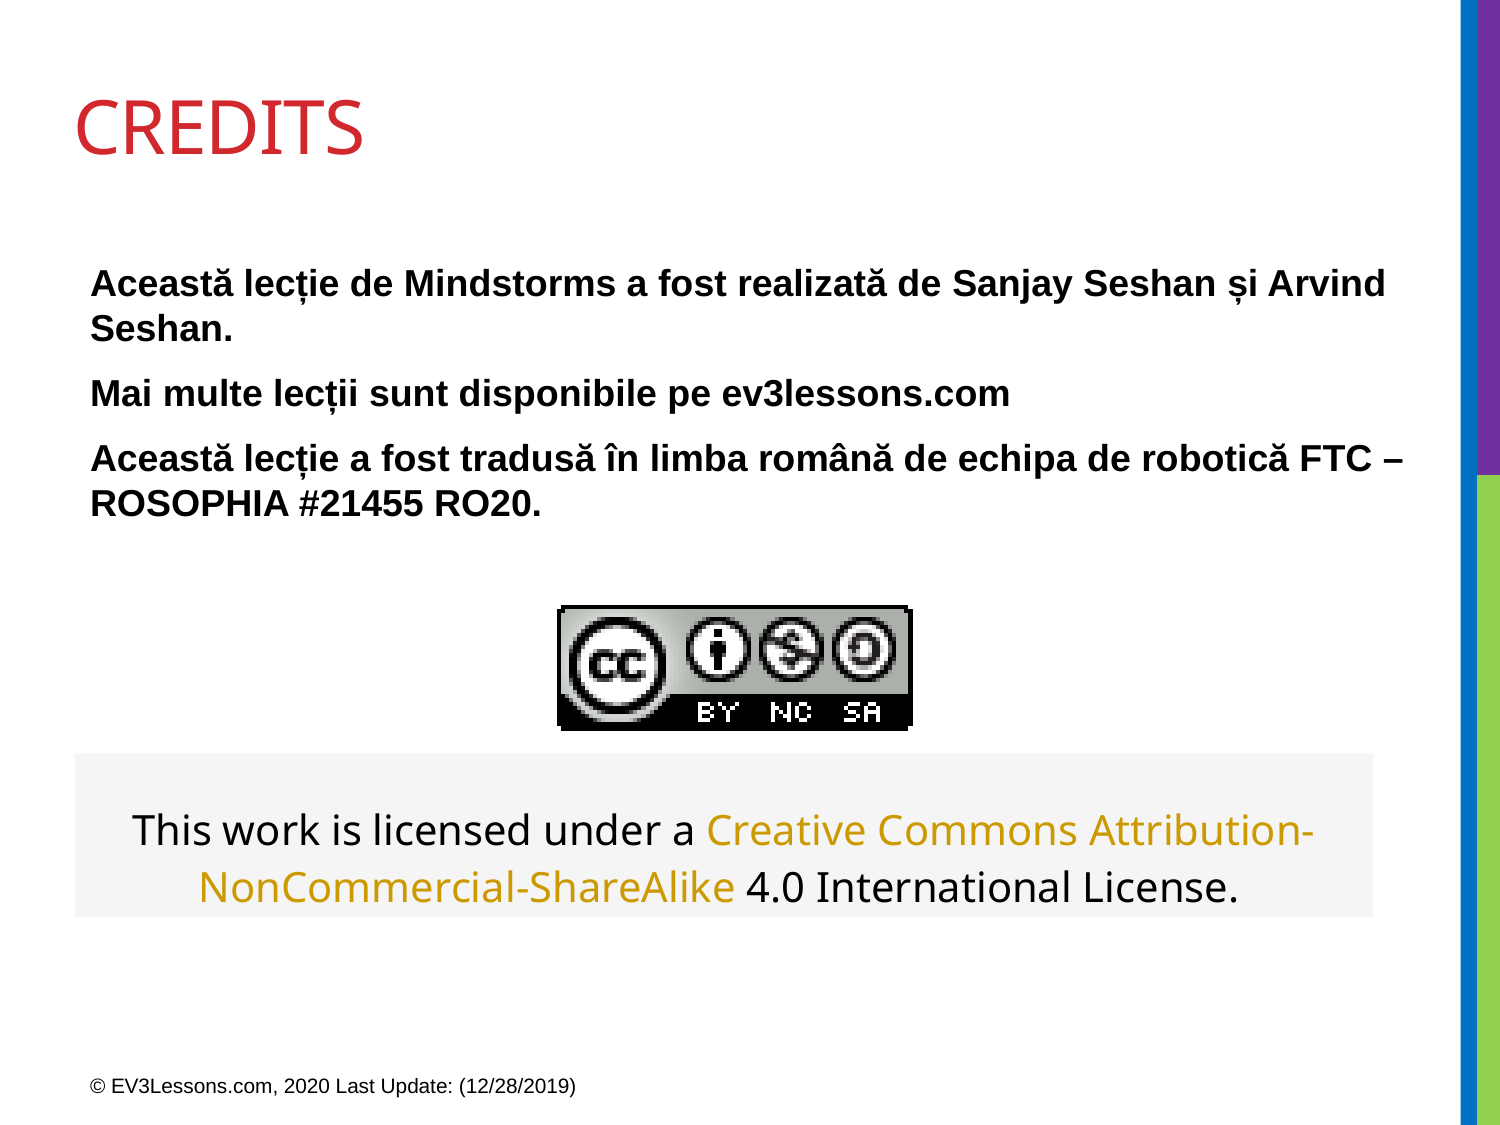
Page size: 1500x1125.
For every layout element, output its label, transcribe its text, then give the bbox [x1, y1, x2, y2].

picture [556, 605, 913, 731]
title CREDITS [58, 72, 1412, 297]
footer © EV3Lessons.com, 2020 Last Update: (12/28/2019) [75, 1065, 638, 1112]
text_box This work is licensed under a Creative Commons Attribution-NonCommercial-ShareAlike 4.0 International License. [74, 753, 1374, 918]
list Această lecție de Mindstorms a fost realizată de Sanjay Seshan și Arvind Seshan. Mai multe lecții sunt disponibile pe ev3lessons.com Această lecție a fost tradusă în limba română de echipa de robotică FTC – ROSOPHIA #21455 RO20. [75, 251, 1428, 999]
